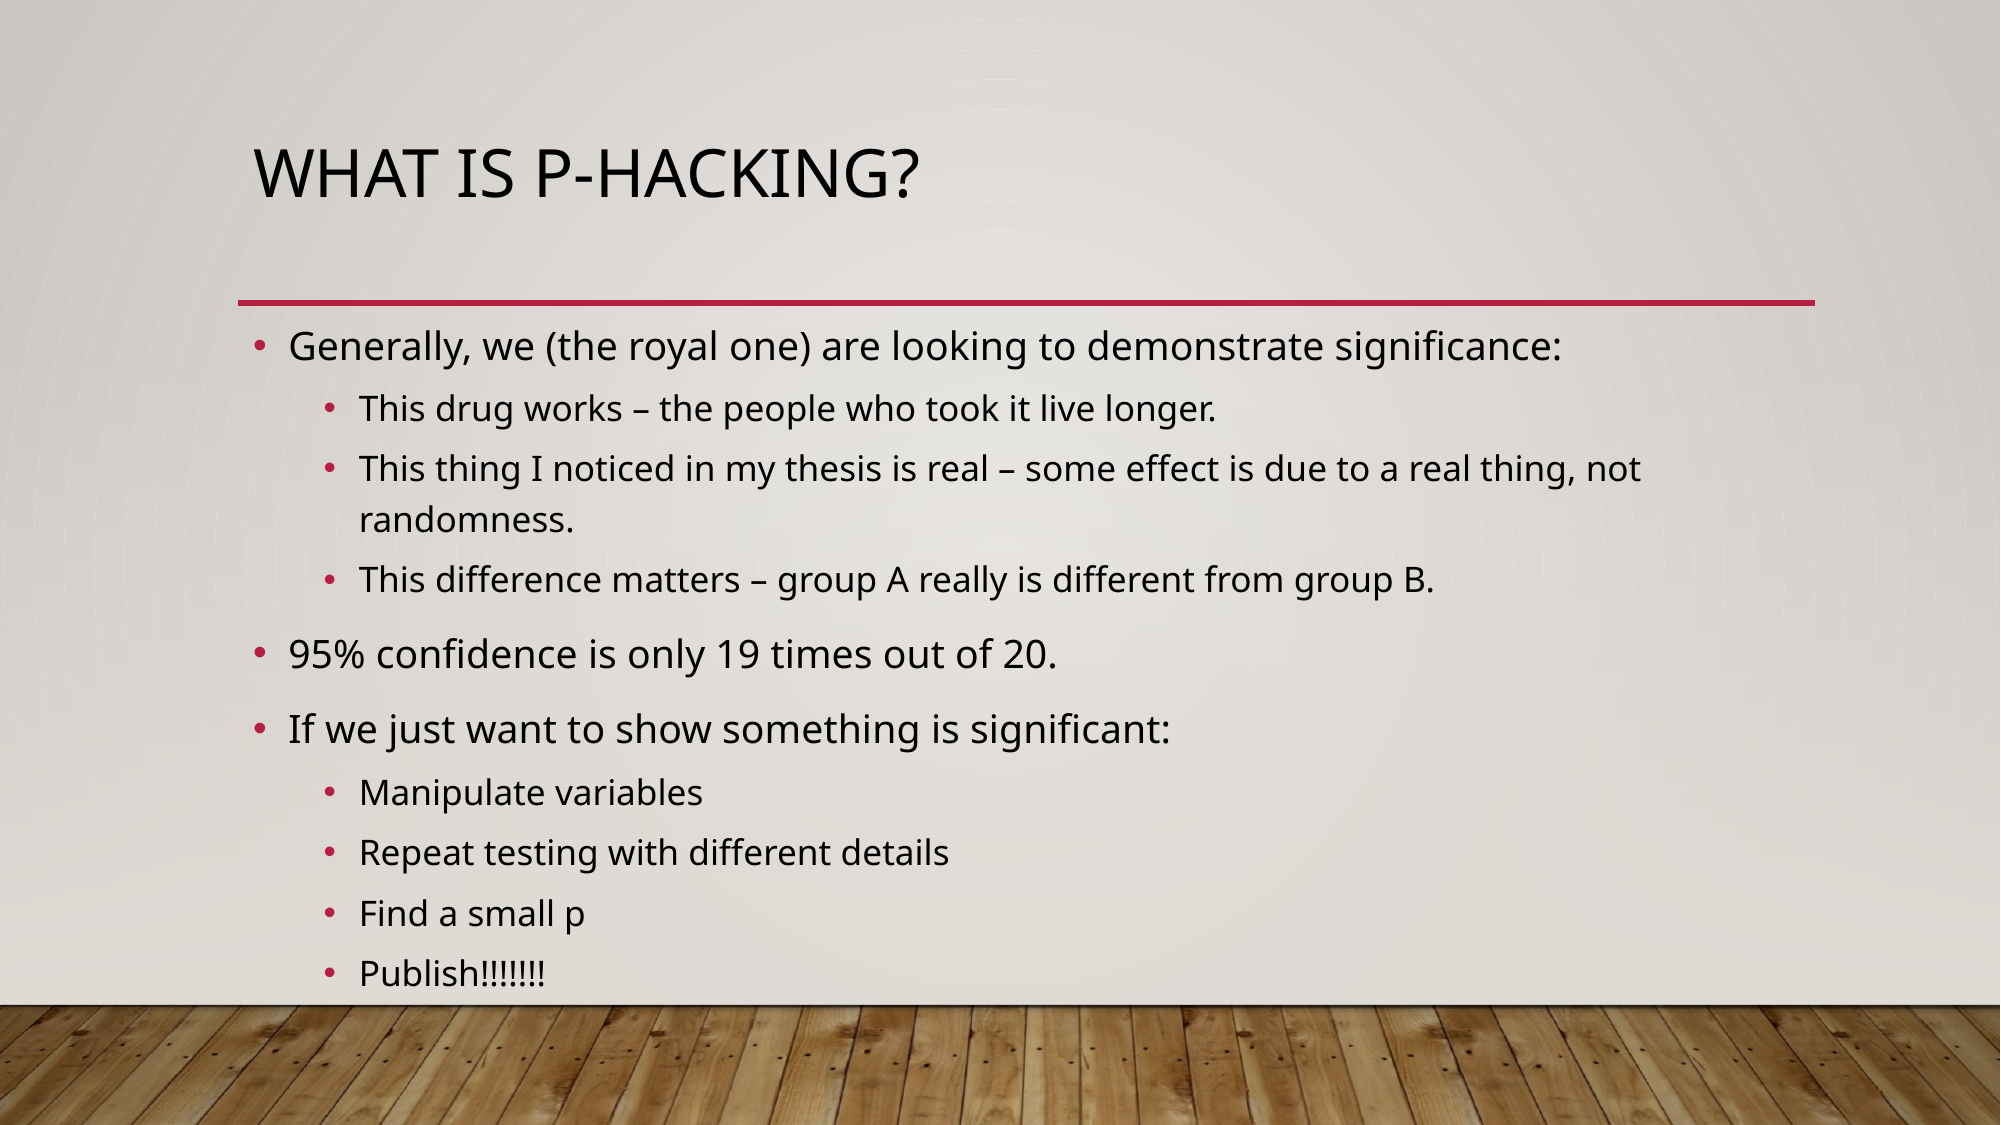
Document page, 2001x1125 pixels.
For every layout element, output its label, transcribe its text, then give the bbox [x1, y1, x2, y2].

title What is P-Hacking? [238, 131, 1814, 304]
list Generally, we (the royal one) are looking to demonstrate significance: This drug works – the people who took it live longer. This thing I noticed in my thesis is real – some effect is due to a real thing, not randomness. This difference matters – group A really is different from group B. 95% confidence is only 19 times out of 20. If we just want to show something is significant: Manipulate variables Repeat testing with different details Find a small p Publish!!!!!!! [238, 304, 1814, 1008]
picture [0, 1005, 2000, 1125]
